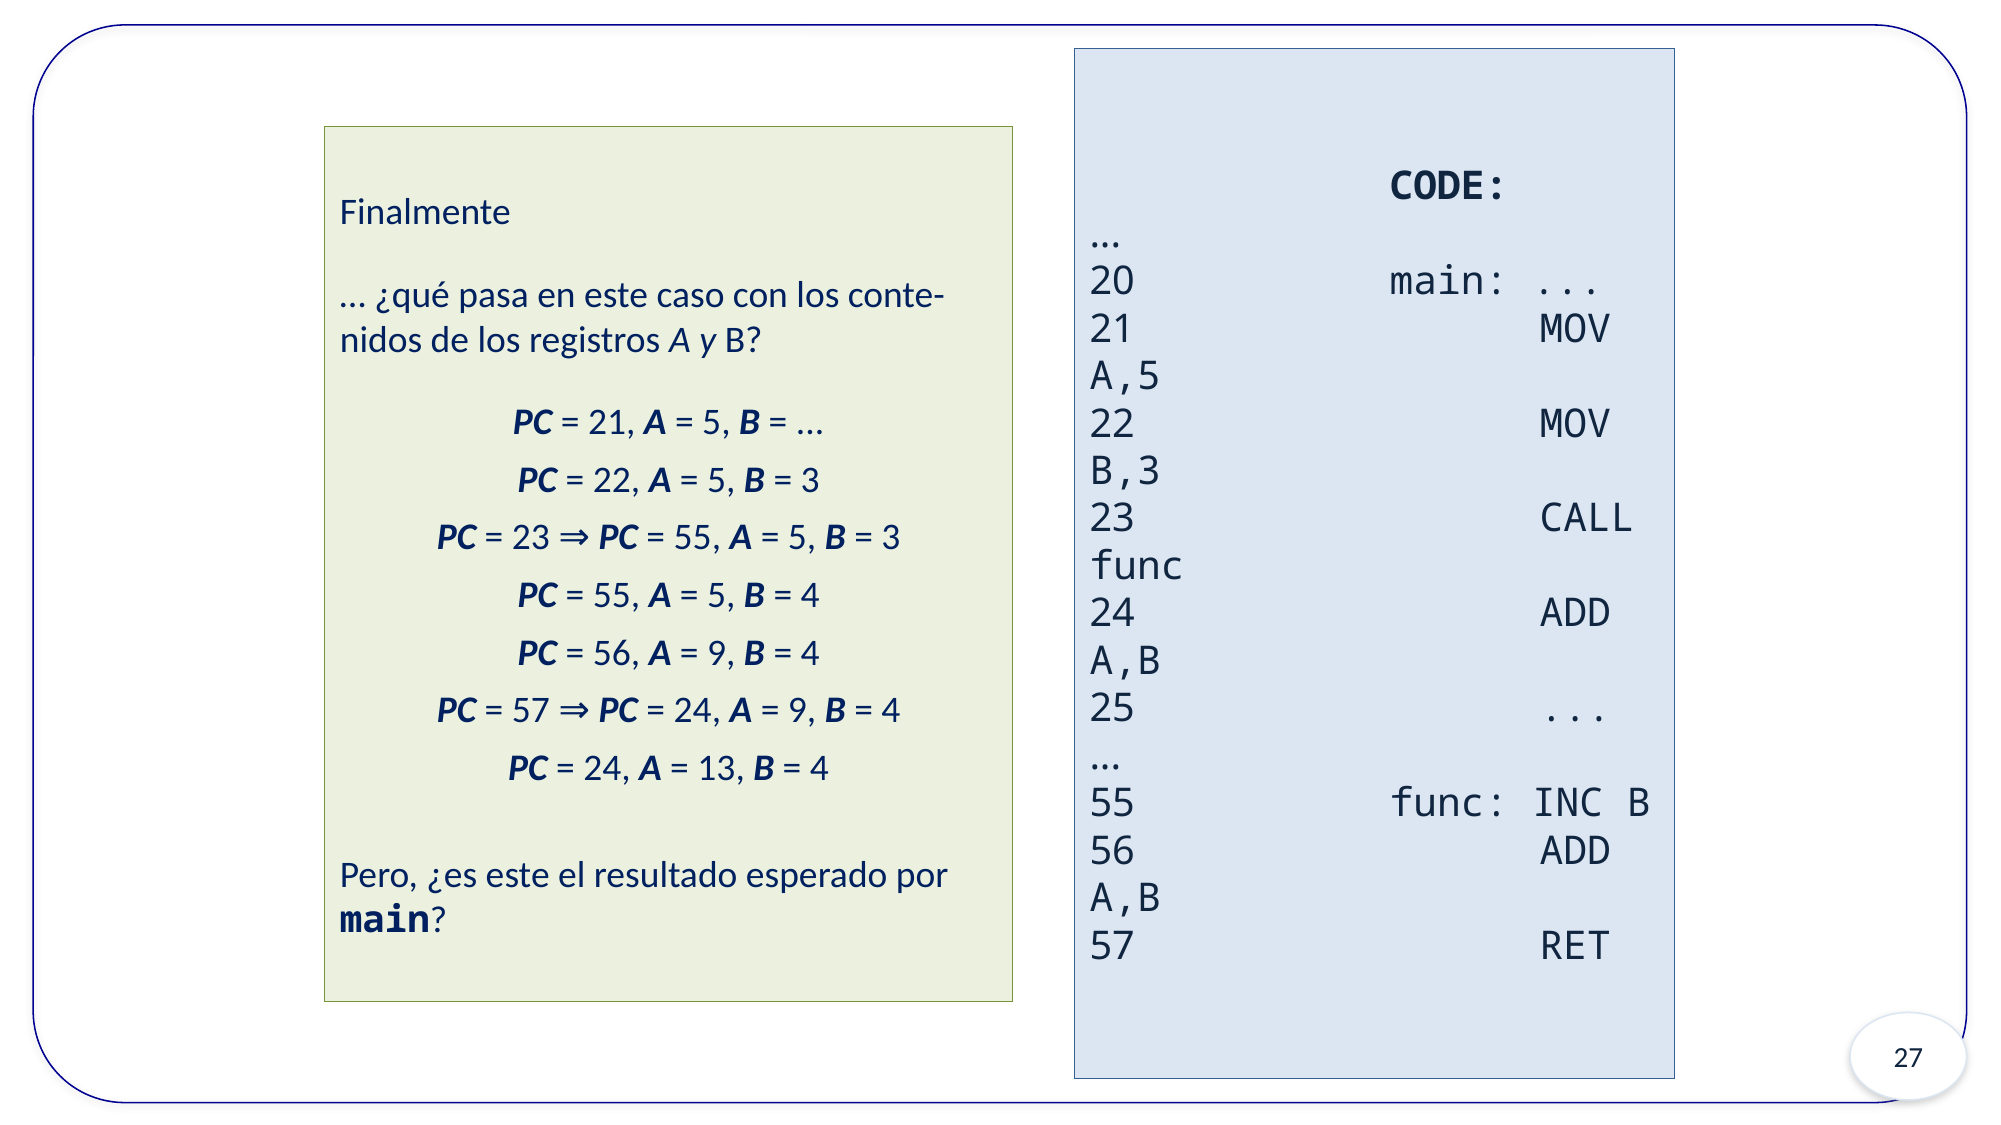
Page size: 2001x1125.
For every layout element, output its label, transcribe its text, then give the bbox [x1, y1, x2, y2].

text_box CODE: ... 20 main: ... 21 MOV A,5 22 MOV B,3 23 CALL func 24 ADD A,B 25 ... ... 55 func: INC B 56 ADD A,B 57 RET [1074, 48, 1675, 1079]
list Finalmente … ¿qué pasa en este caso con los conte-nidos de los registros A y B? PC = 21, A = 5, B = ... PC = 22, A = 5, B = 3 PC = 23 ⇒ PC = 55, A = 5, B = 3 PC = 55, A = 5, B = 4 PC = 56, A = 9, B = 4 PC = 57 ⇒ PC = 24, A = 9, B = 4 PC = 24, A = 13, B = 4 Pero, ¿es este el resultado esperado por main? [324, 126, 1013, 1002]
